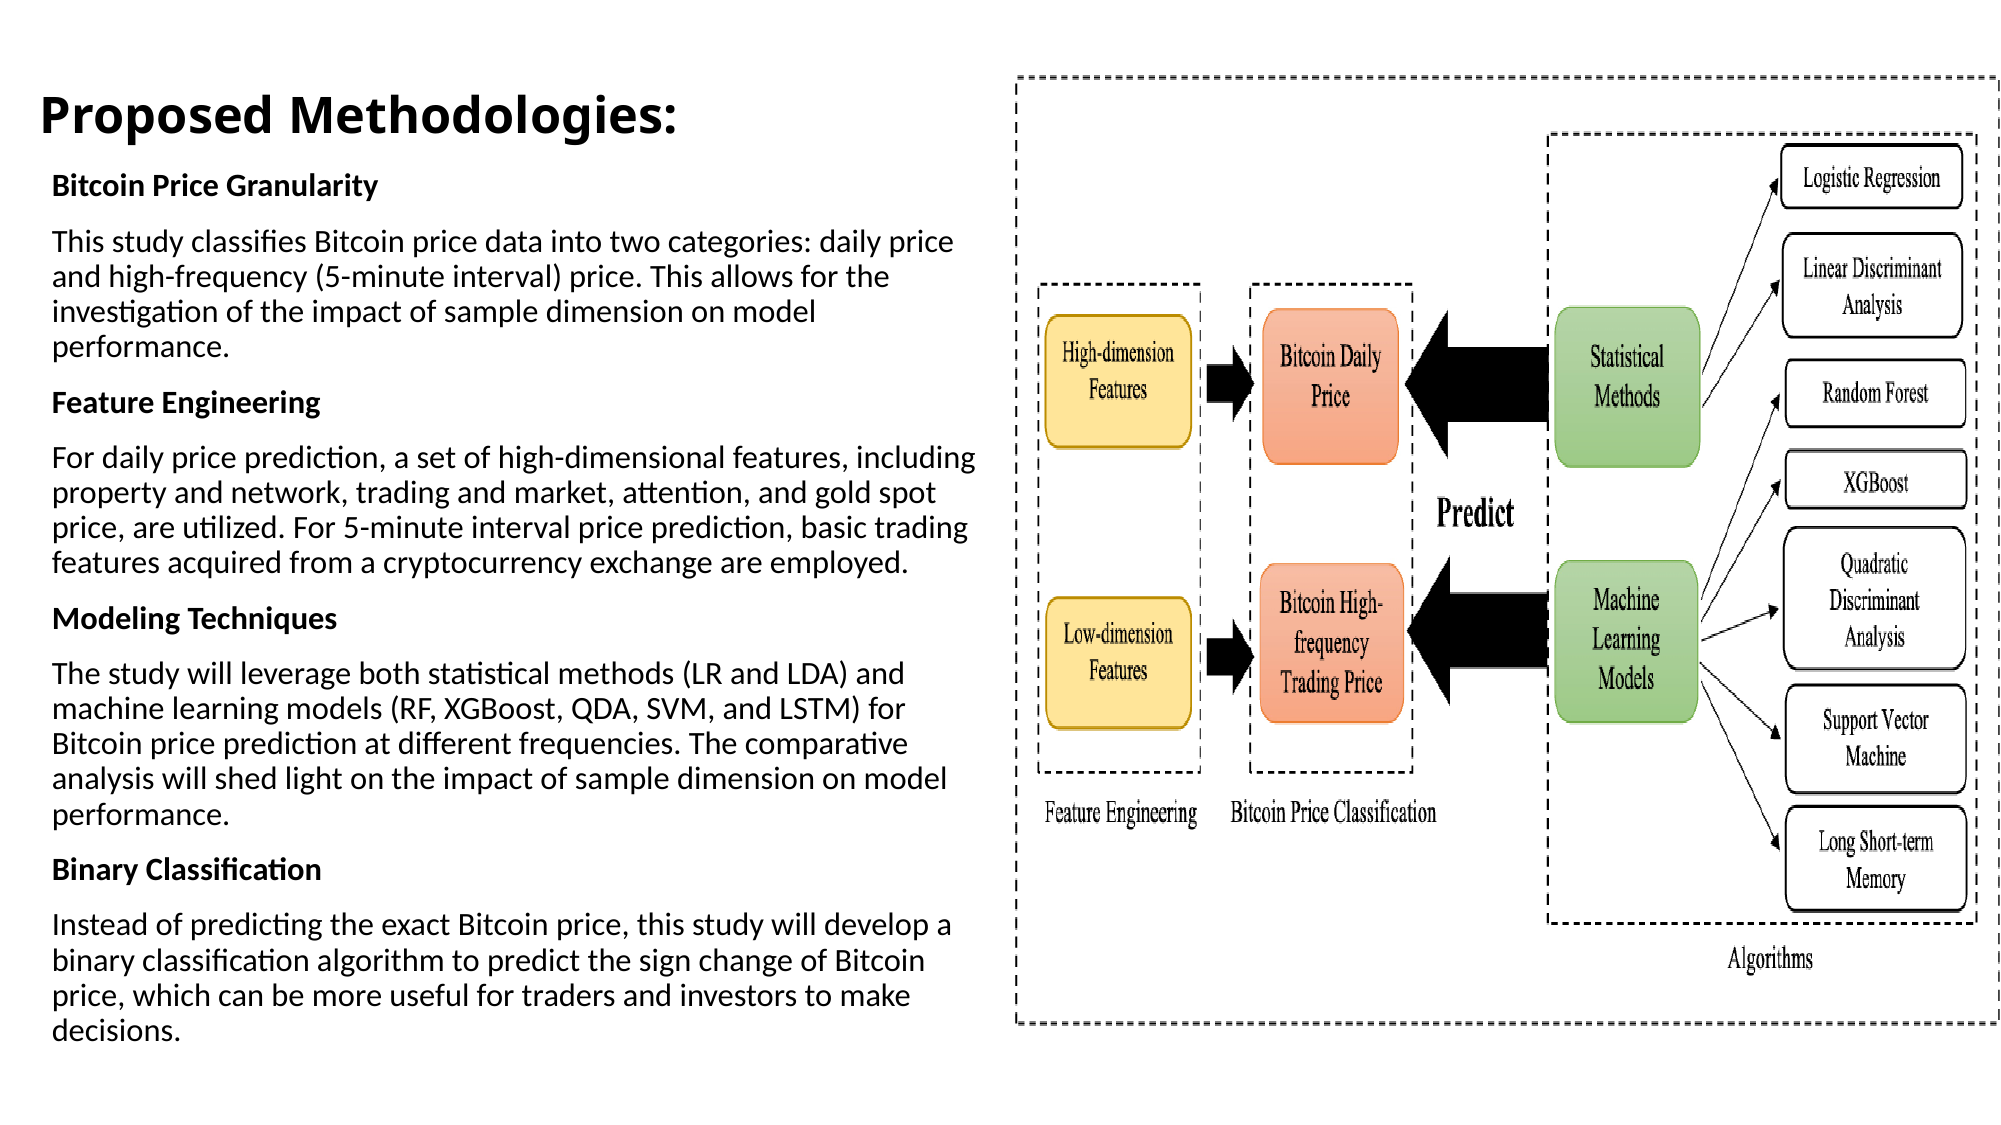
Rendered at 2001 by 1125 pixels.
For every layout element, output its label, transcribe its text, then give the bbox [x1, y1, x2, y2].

title Proposed Methodologies: [24, 43, 988, 197]
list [1014, 74, 2000, 1028]
list Bitcoin Price Granularity This study classifies Bitcoin price data into two categories: daily price and high-frequency (5-minute interval) price. This allows for the investigation of the impact of sample dimension on model performance. Feature Engineering For daily price prediction, a set of high-dimensional features, including property and network, trading and market, attention, and gold spot price, are utilized. For 5-minute interval price prediction, basic trading features acquired from a cryptocurrency exchange are employed. Modeling Techniques The study will leverage both statistical methods (LR and LDA) and machine learning models (RF, XGBoost, QDA, SVM, and LSTM) for Bitcoin price prediction at different frequencies. The comparative analysis will shed light on the impact of sample dimension on model performance. Binary Classification Instead of predicting the exact Bitcoin price, this study will develop a binary classification algorithm to predict the sign change of Bitcoin price, which can be more useful for traders and investors to make decisions. [36, 161, 1000, 1082]
